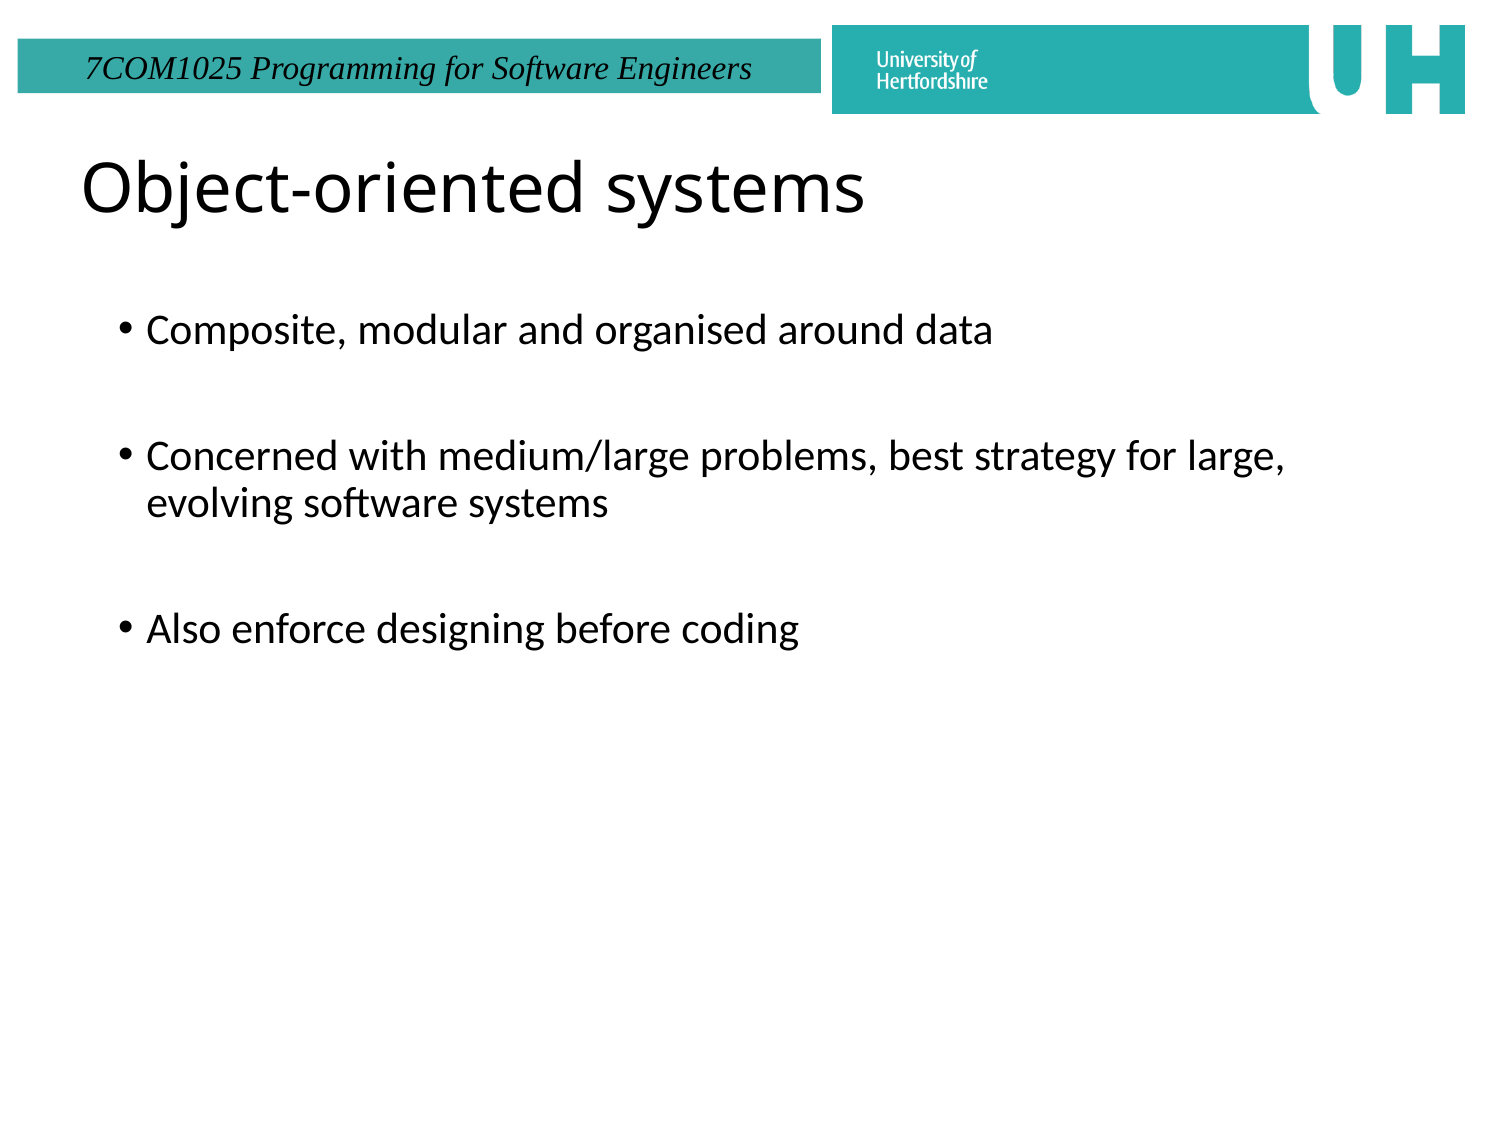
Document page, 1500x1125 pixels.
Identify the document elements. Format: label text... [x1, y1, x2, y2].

picture [832, 25, 1465, 114]
list Composite, modular and organised around data Concerned with medium/large problems, best strategy for large, evolving software systems Also enforce designing before coding [103, 299, 1397, 1014]
title Object-oriented systems [64, 82, 1359, 300]
